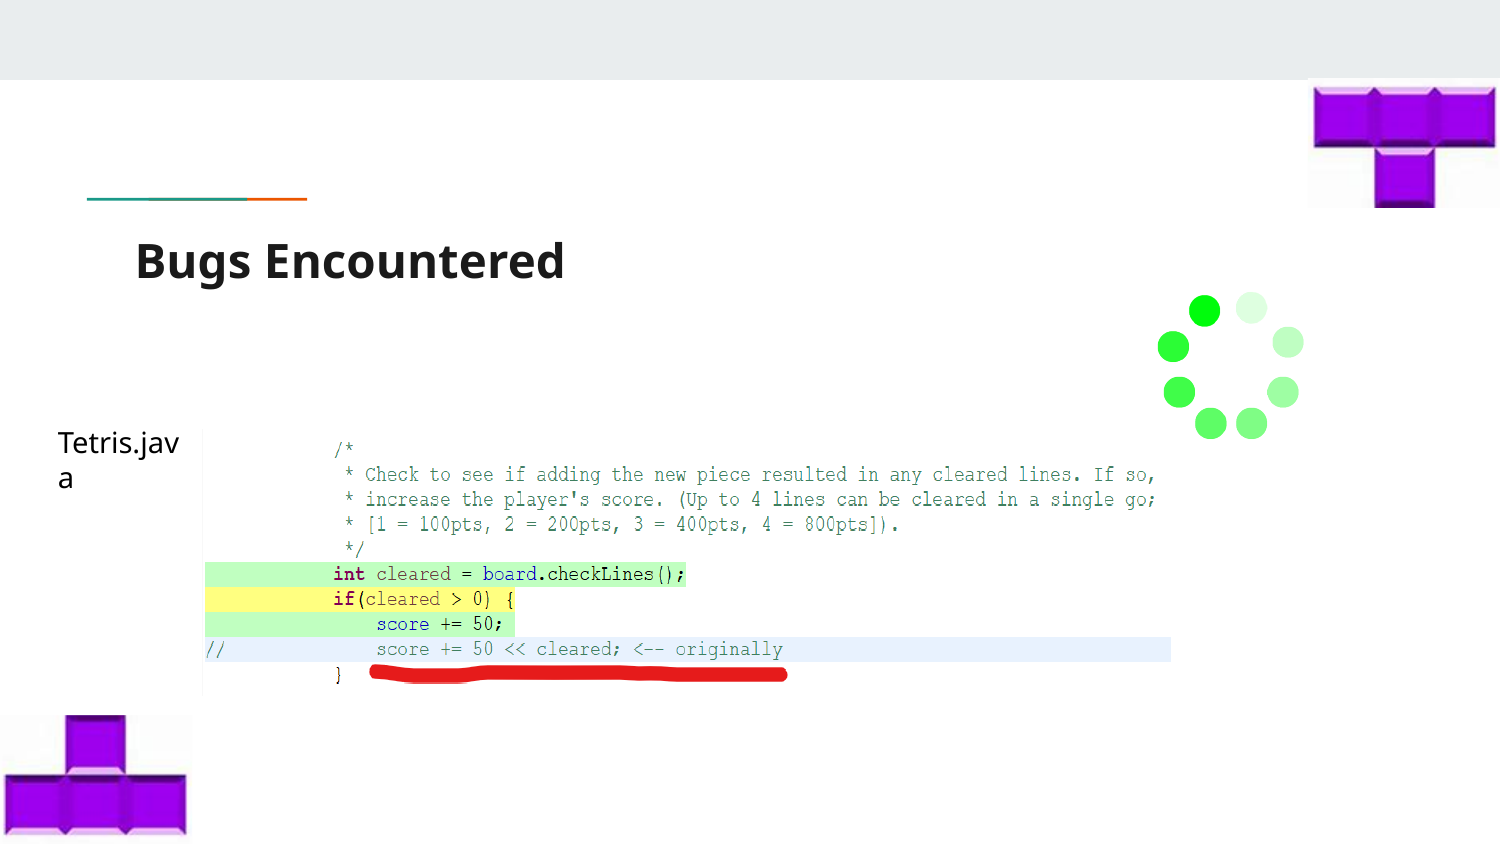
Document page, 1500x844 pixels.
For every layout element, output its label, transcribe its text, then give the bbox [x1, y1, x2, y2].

picture [0, 714, 193, 844]
picture [1307, 78, 1500, 208]
title Bugs Encountered [119, 216, 1381, 305]
picture [198, 273, 1354, 697]
text_box Tetris.java [42, 409, 210, 510]
